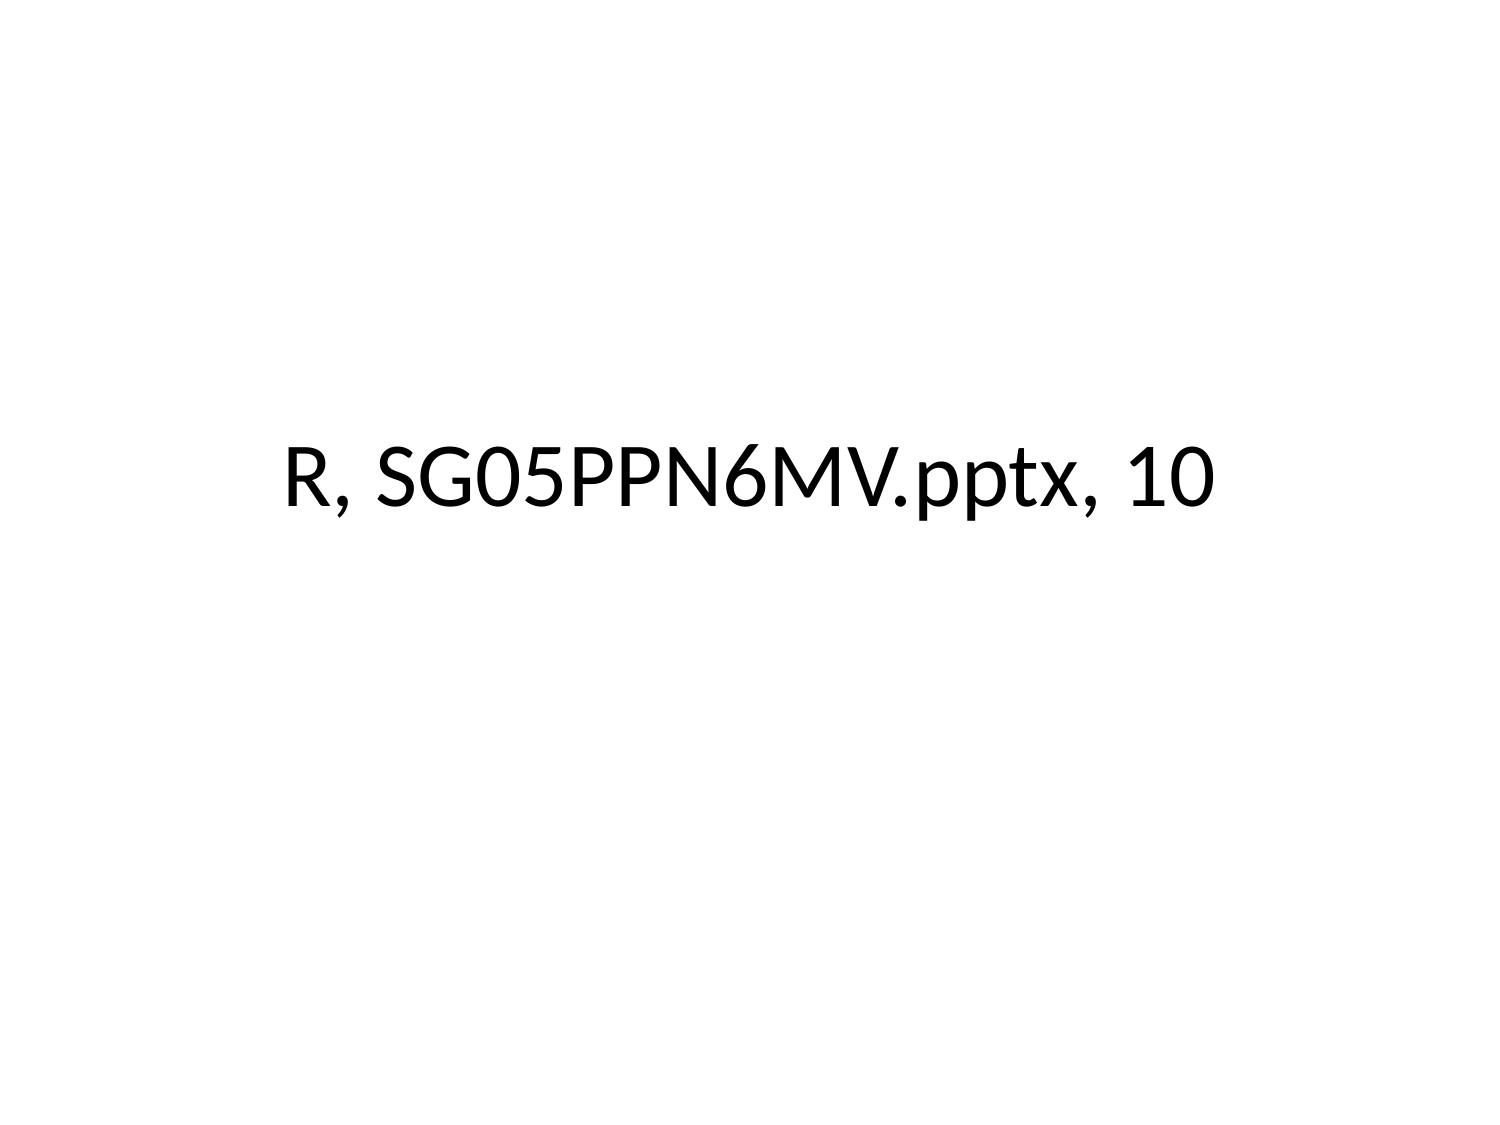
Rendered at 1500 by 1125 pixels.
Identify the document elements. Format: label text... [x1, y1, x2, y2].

title R, SG05PPN6MV.pptx, 10 [112, 349, 1388, 591]
